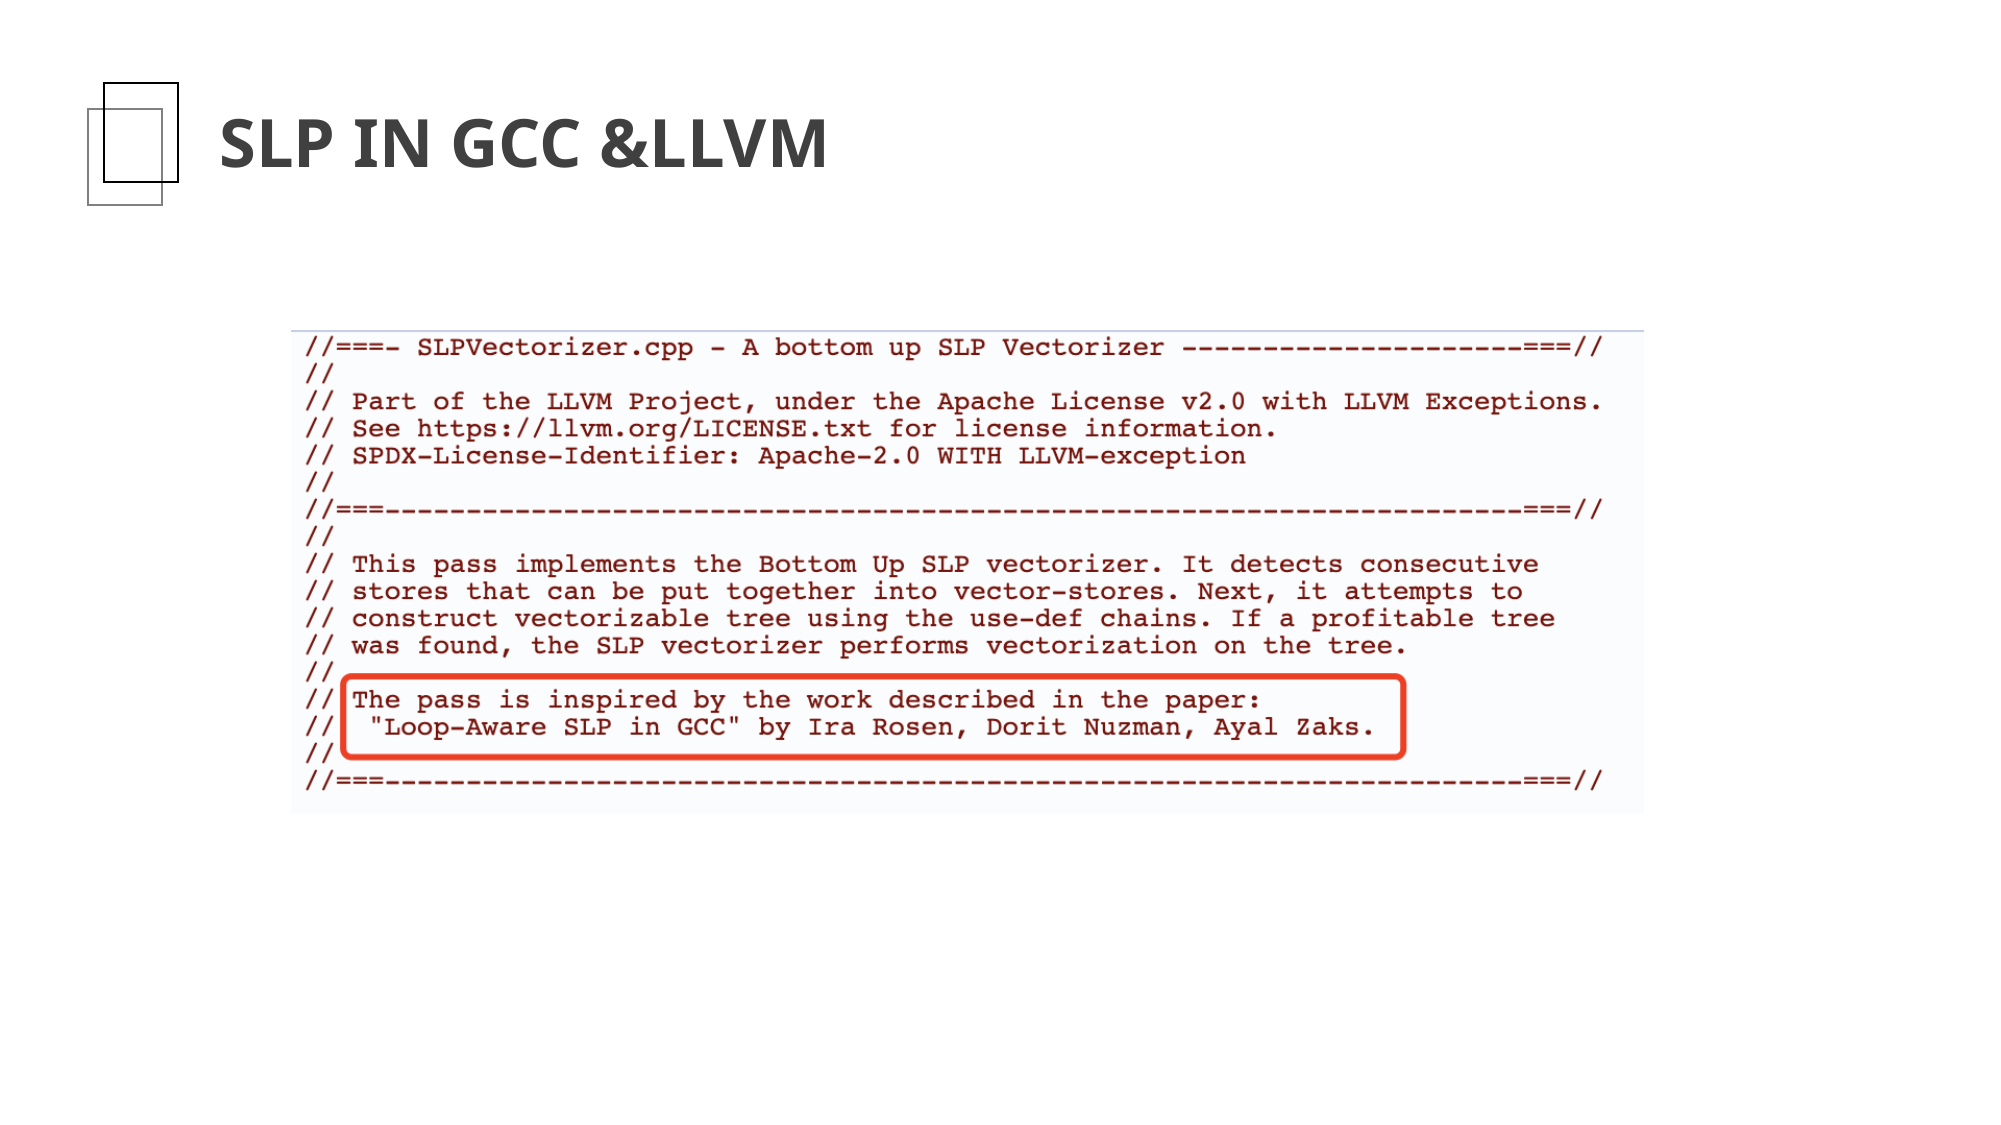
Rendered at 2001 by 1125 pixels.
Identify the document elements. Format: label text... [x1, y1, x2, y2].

picture [291, 330, 1644, 814]
text_box [87, 108, 163, 206]
text_box [103, 82, 179, 183]
text_box SLP IN GCC &LLVM [163, 92, 926, 188]
